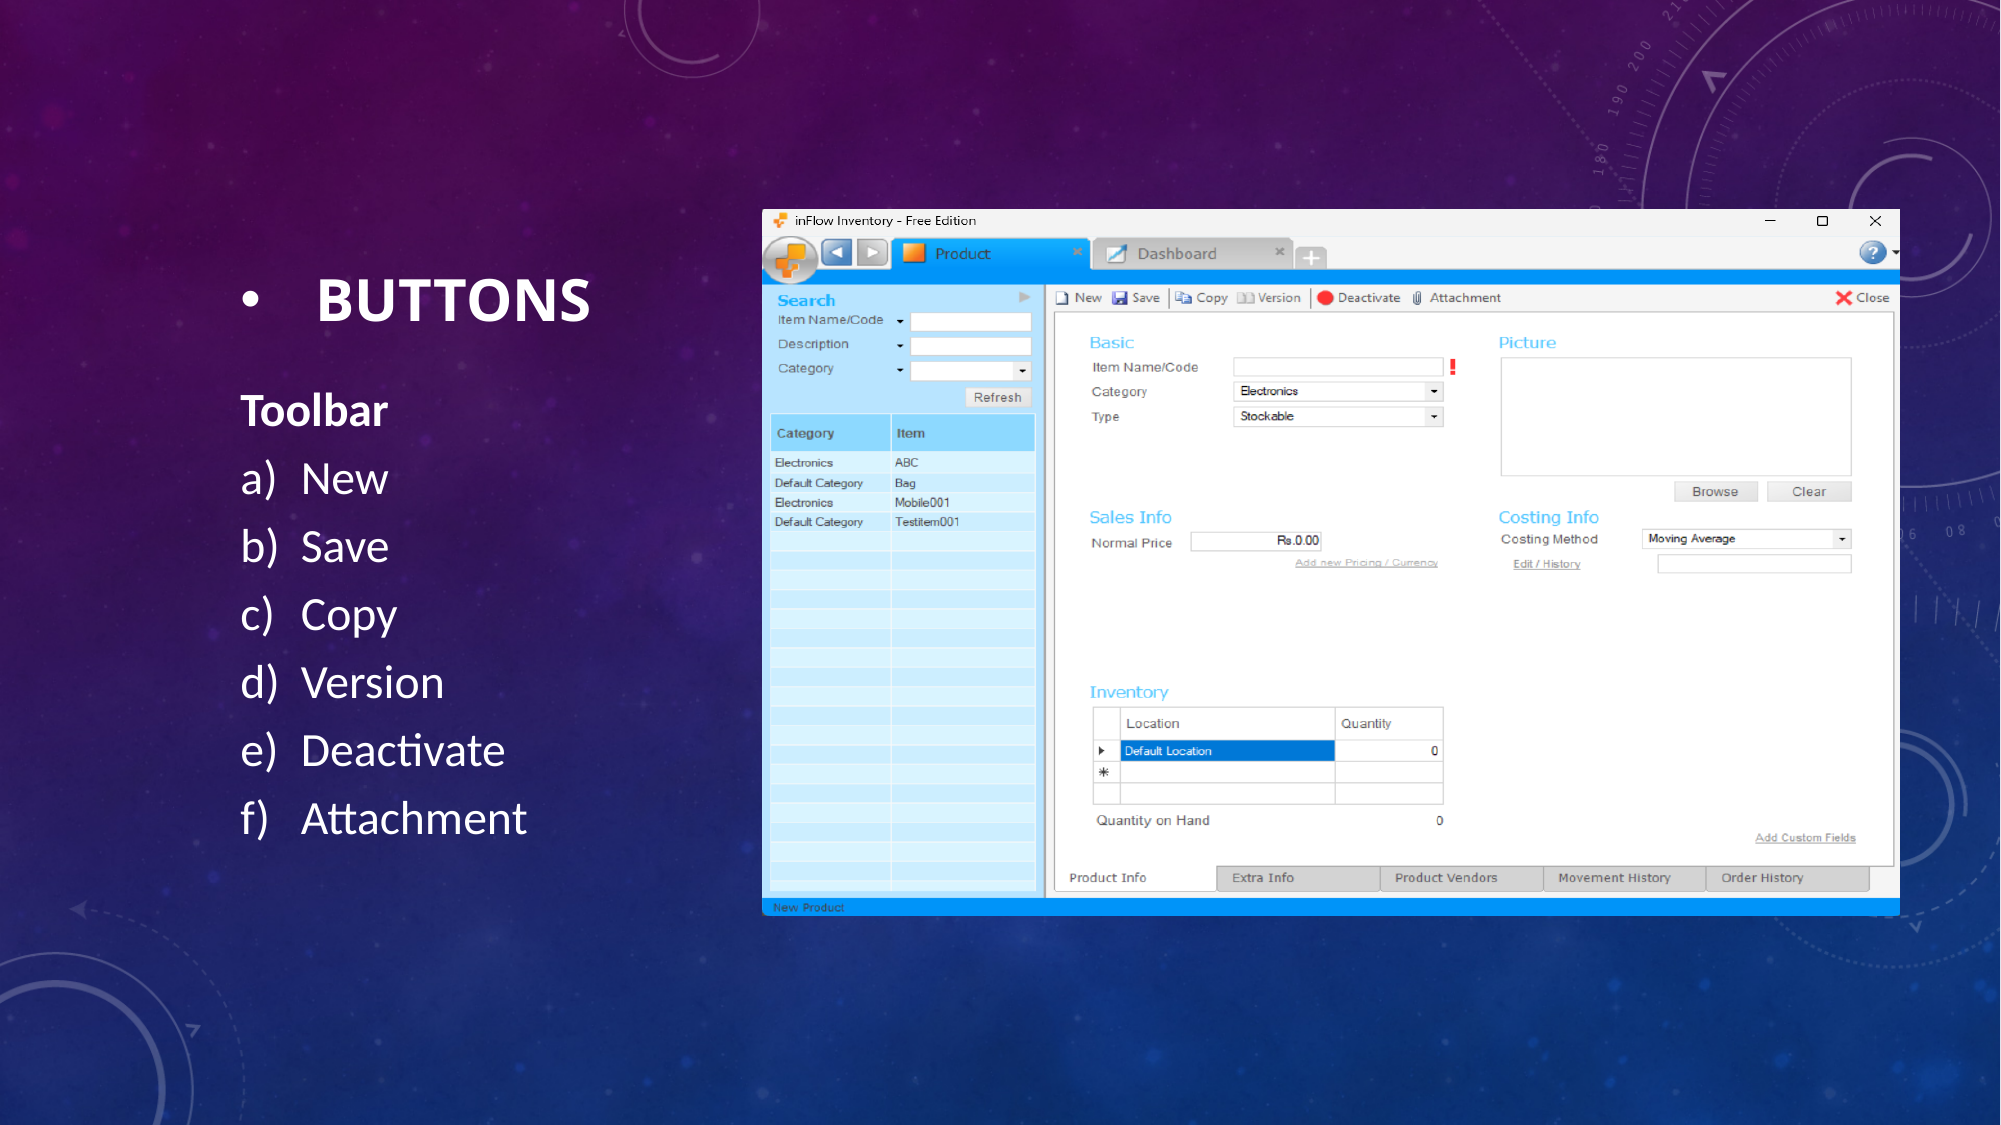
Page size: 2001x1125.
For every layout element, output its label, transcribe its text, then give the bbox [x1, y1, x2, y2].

title Buttons [225, 224, 670, 371]
list Toolbar New Save Copy Version Deactivate Attachment [225, 371, 692, 852]
picture [0, 0, 2001, 1125]
